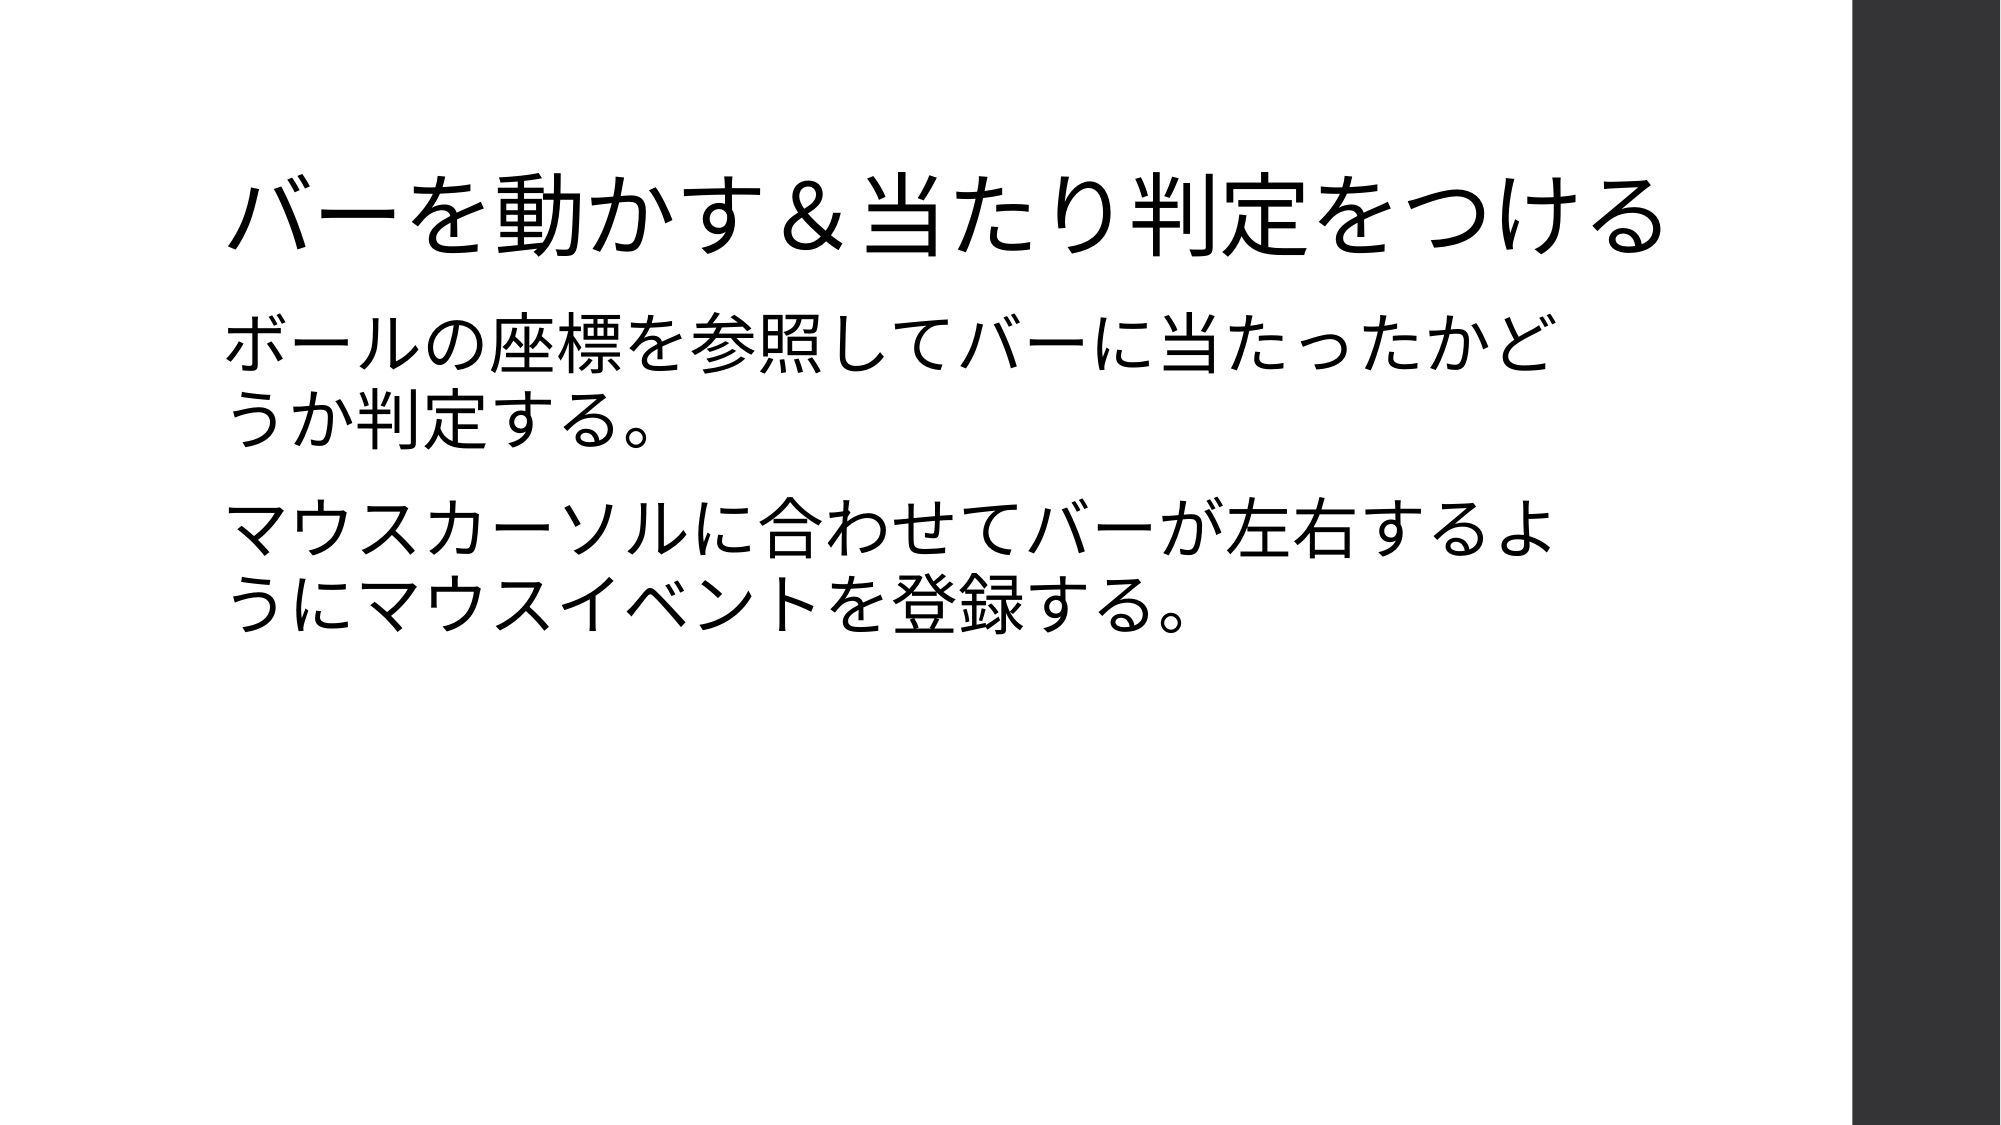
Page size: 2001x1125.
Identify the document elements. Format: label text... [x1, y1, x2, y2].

title バーを動かす＆当たり判定をつける [206, 60, 1797, 278]
list ボールの座標を参照してバーに当たったかどうか判定する。 マウスカーソルに合わせてバーが左右するようにマウスイベントを登録する。 [206, 299, 1617, 1014]
